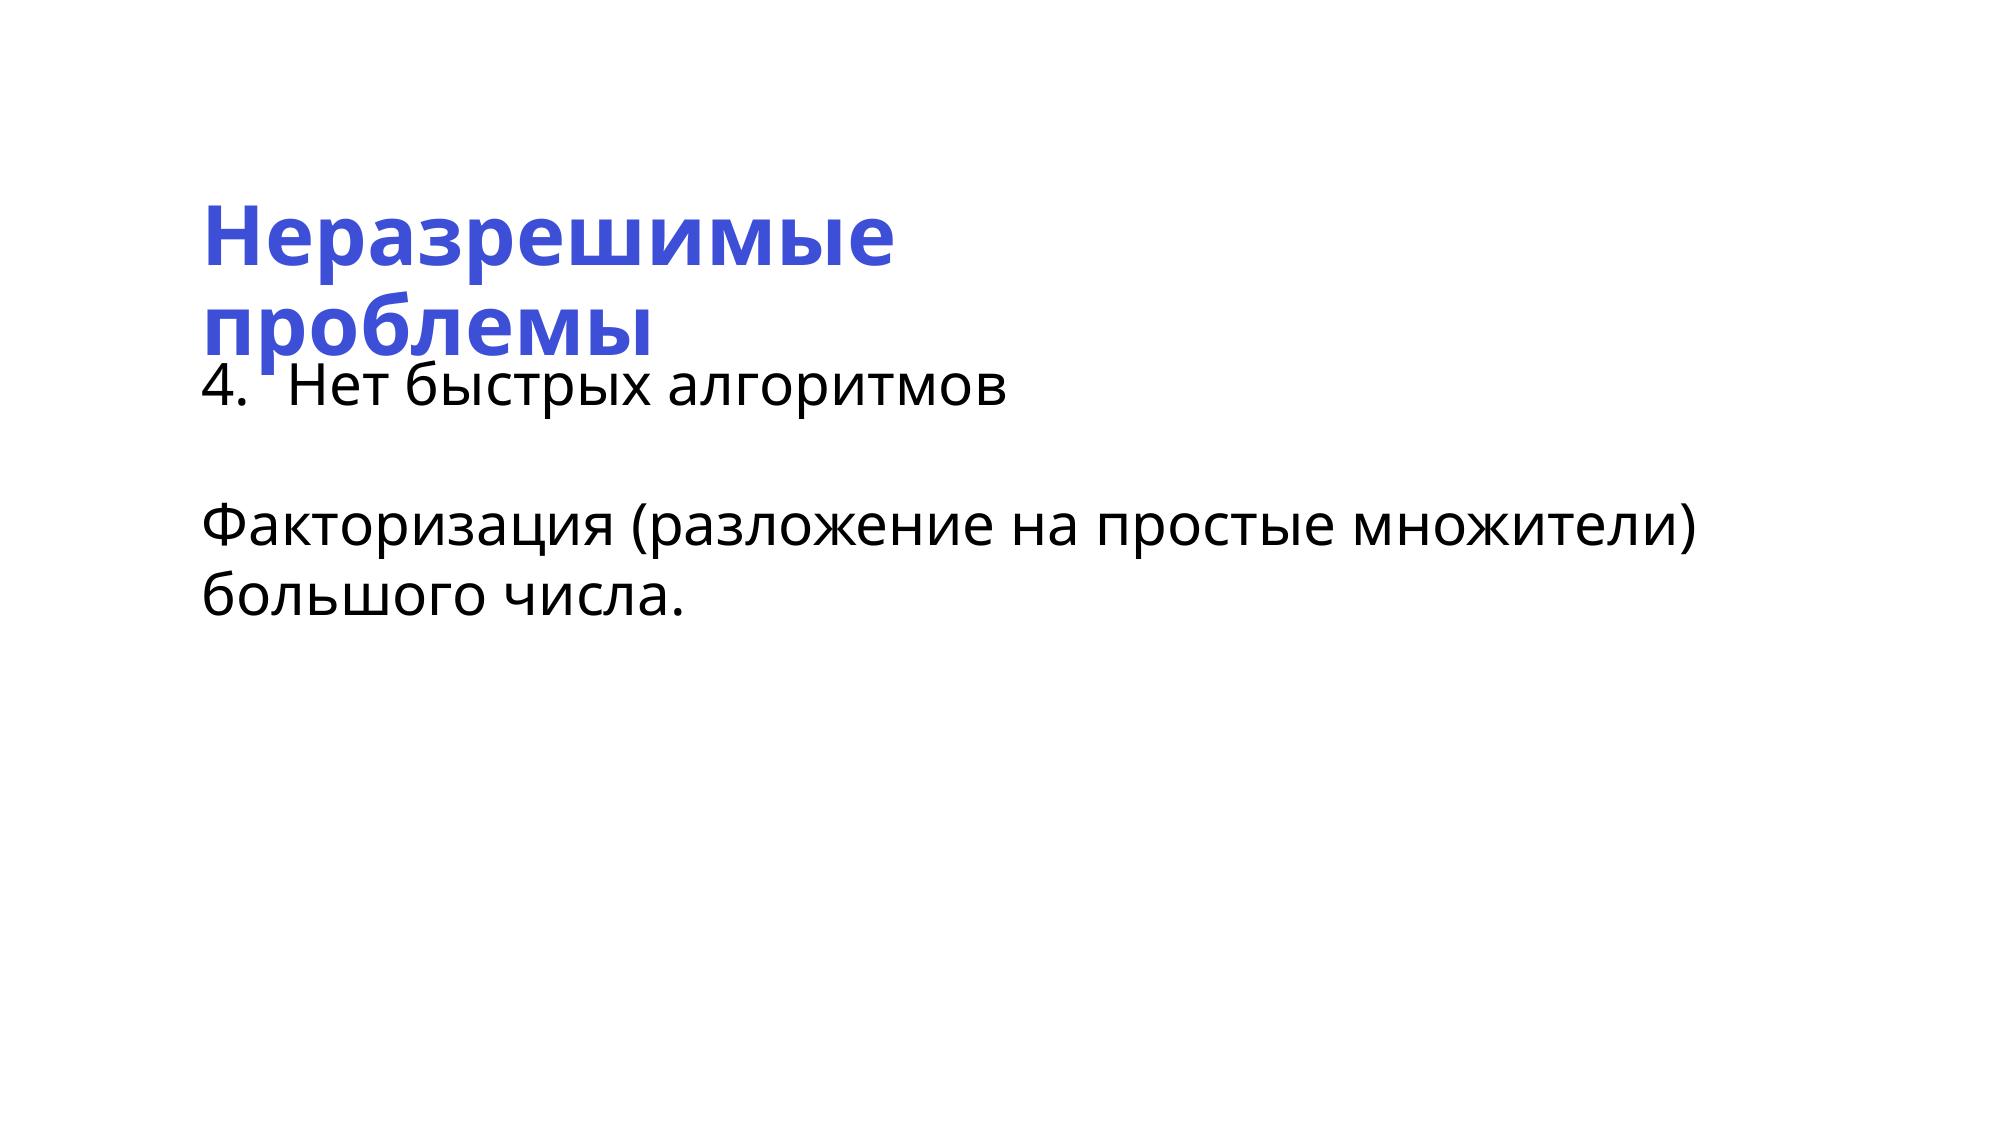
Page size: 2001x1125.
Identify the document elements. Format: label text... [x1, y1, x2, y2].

text_box [31, 316, 1899, 571]
text_box Неразрешимые проблемы [186, 186, 1252, 307]
